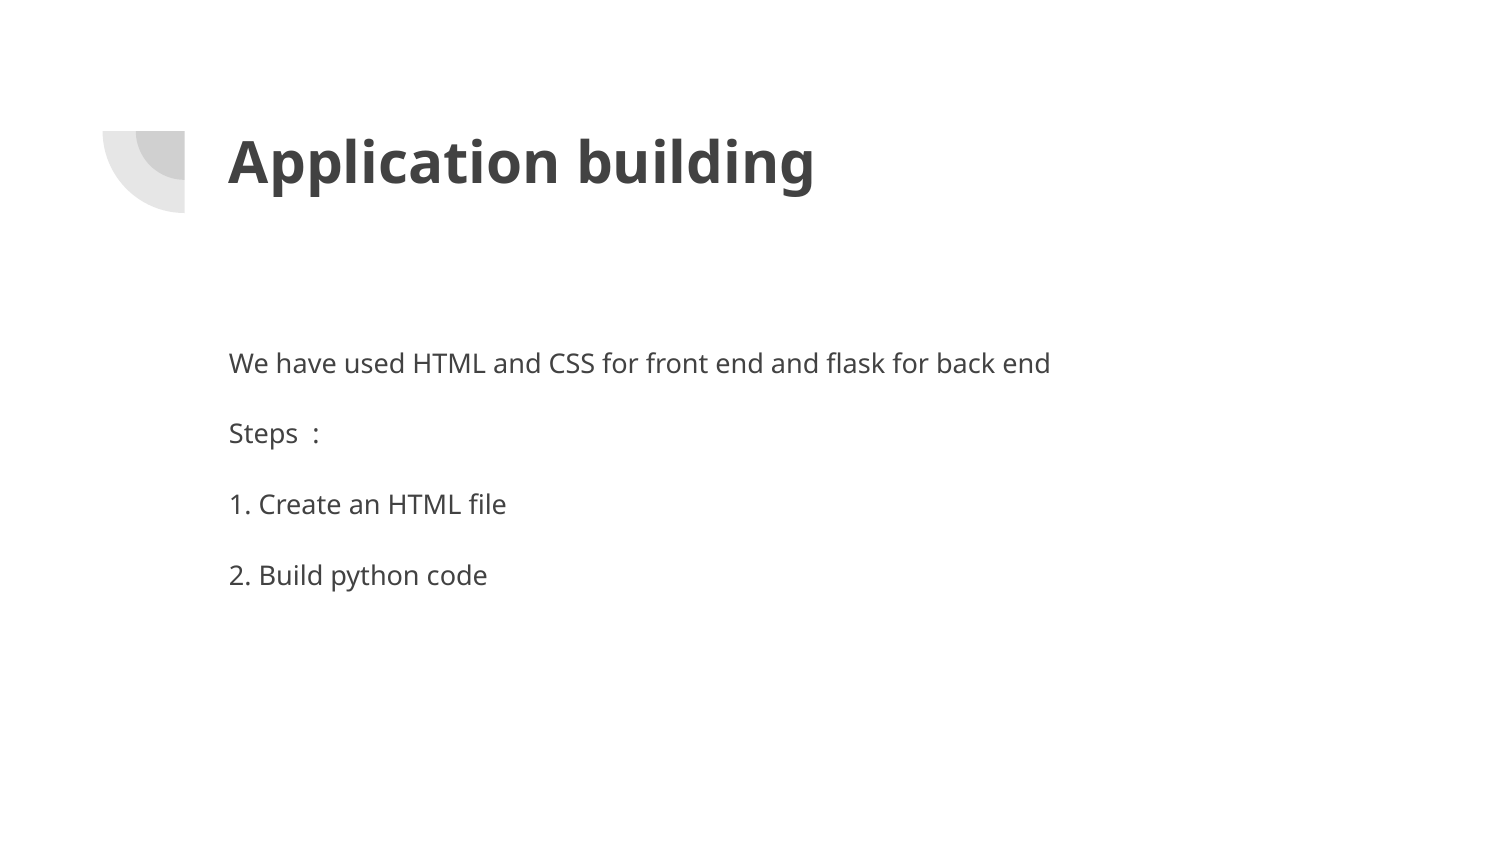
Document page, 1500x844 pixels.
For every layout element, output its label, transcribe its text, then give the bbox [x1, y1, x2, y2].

list We have used HTML and CSS for front end and flask for back end Steps : 1. Create an HTML file 2. Build python code [213, 326, 1368, 744]
title Application building [213, 110, 1368, 274]
